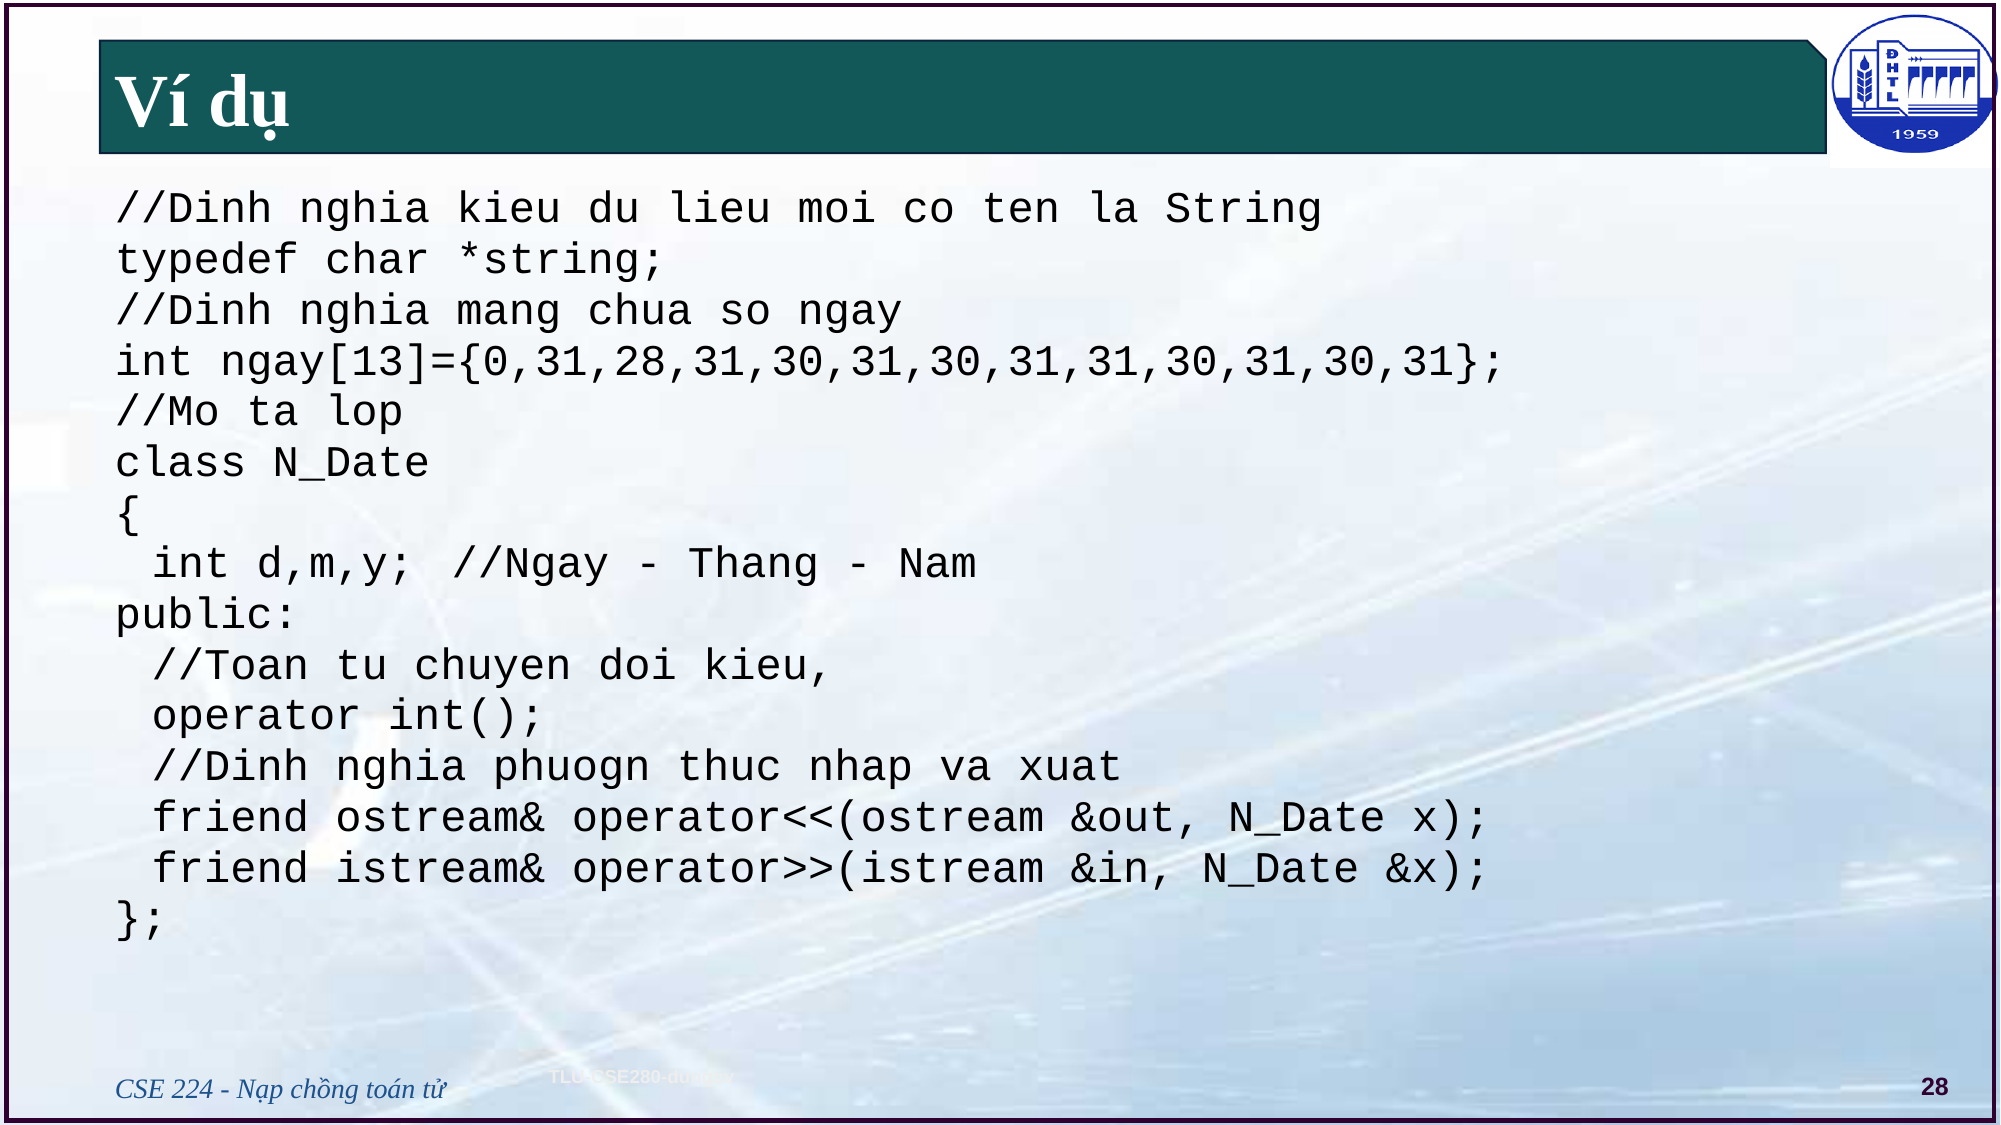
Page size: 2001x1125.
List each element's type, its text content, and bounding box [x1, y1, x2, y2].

title Ví dụ [99, 50, 1817, 144]
list //Dinh nghia kieu du lieu moi co ten la String typedef char *string; //Dinh nghia mang chua so ngay int ngay[13]={0,31,28,31,30,31,30,31,31,30,31,30,31}; //Mo ta lop class N_Date { int d,m,y; //Ngay - Thang - Nam public: //Toan tu chuyen doi kieu, operator int(); //Dinh nghia phuogn thuc nhap va xuat friend ostream& operator<<(ostream &out, N_Date x); friend istream& operator>>(istream &in, N_Date &x); }; [99, 181, 1964, 1025]
slide_number 28 [1497, 1062, 1964, 1116]
footer CSE 224 - Nạp chồng toán tử [99, 1062, 734, 1116]
picture [0, 0, 2001, 1125]
